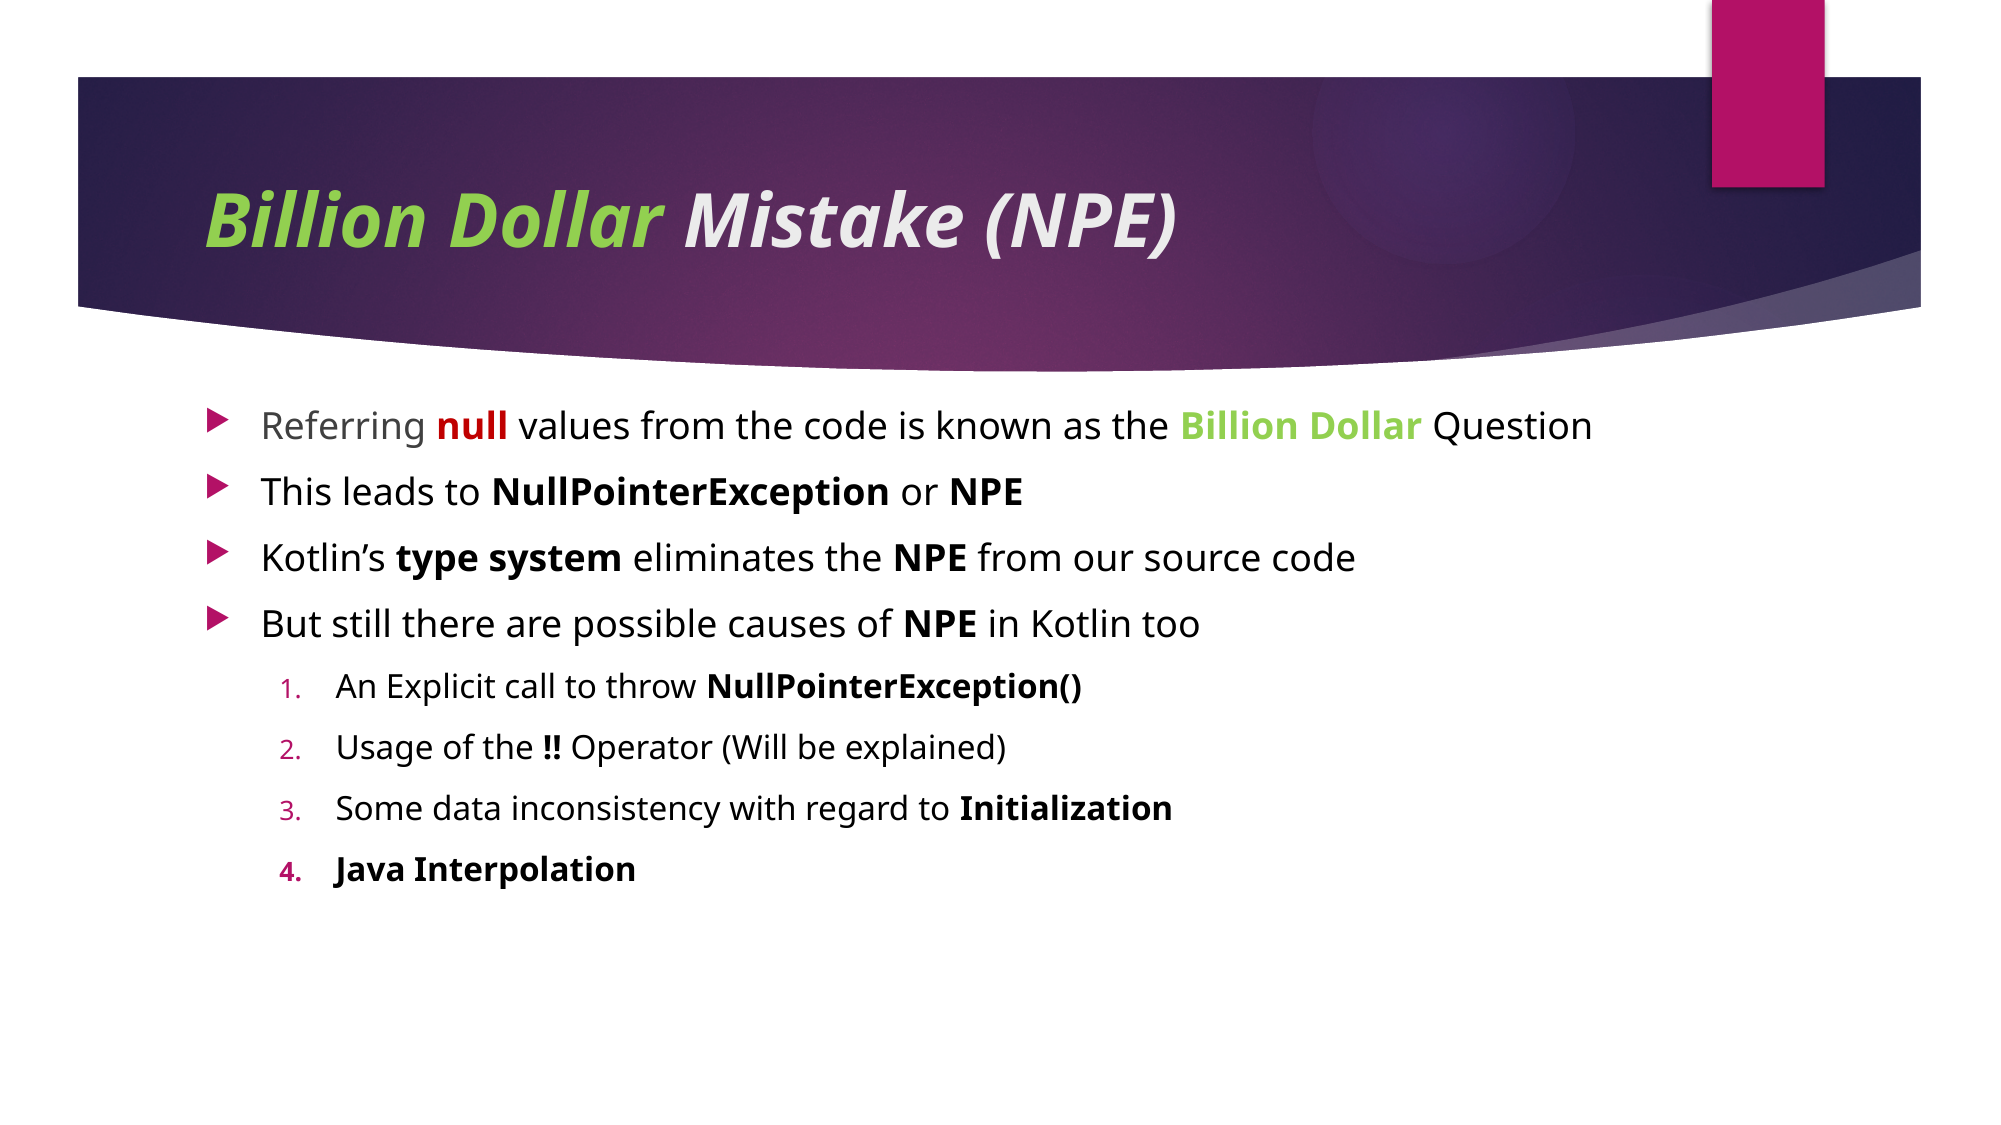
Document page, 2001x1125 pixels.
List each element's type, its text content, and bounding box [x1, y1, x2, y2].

title Billion Dollar Mistake (NPE) [189, 159, 1627, 276]
list Referring null values from the code is known as the Billion Dollar Question This leads to NullPointerException or NPE Kotlin’s type system eliminates the NPE from our source code But still there are possible causes of NPE in Kotlin too An Explicit call to throw NullPointerException() Usage of the !! Operator (Will be explained) Some data inconsistency with regard to Initialization Java Interpolation [189, 394, 1841, 1010]
